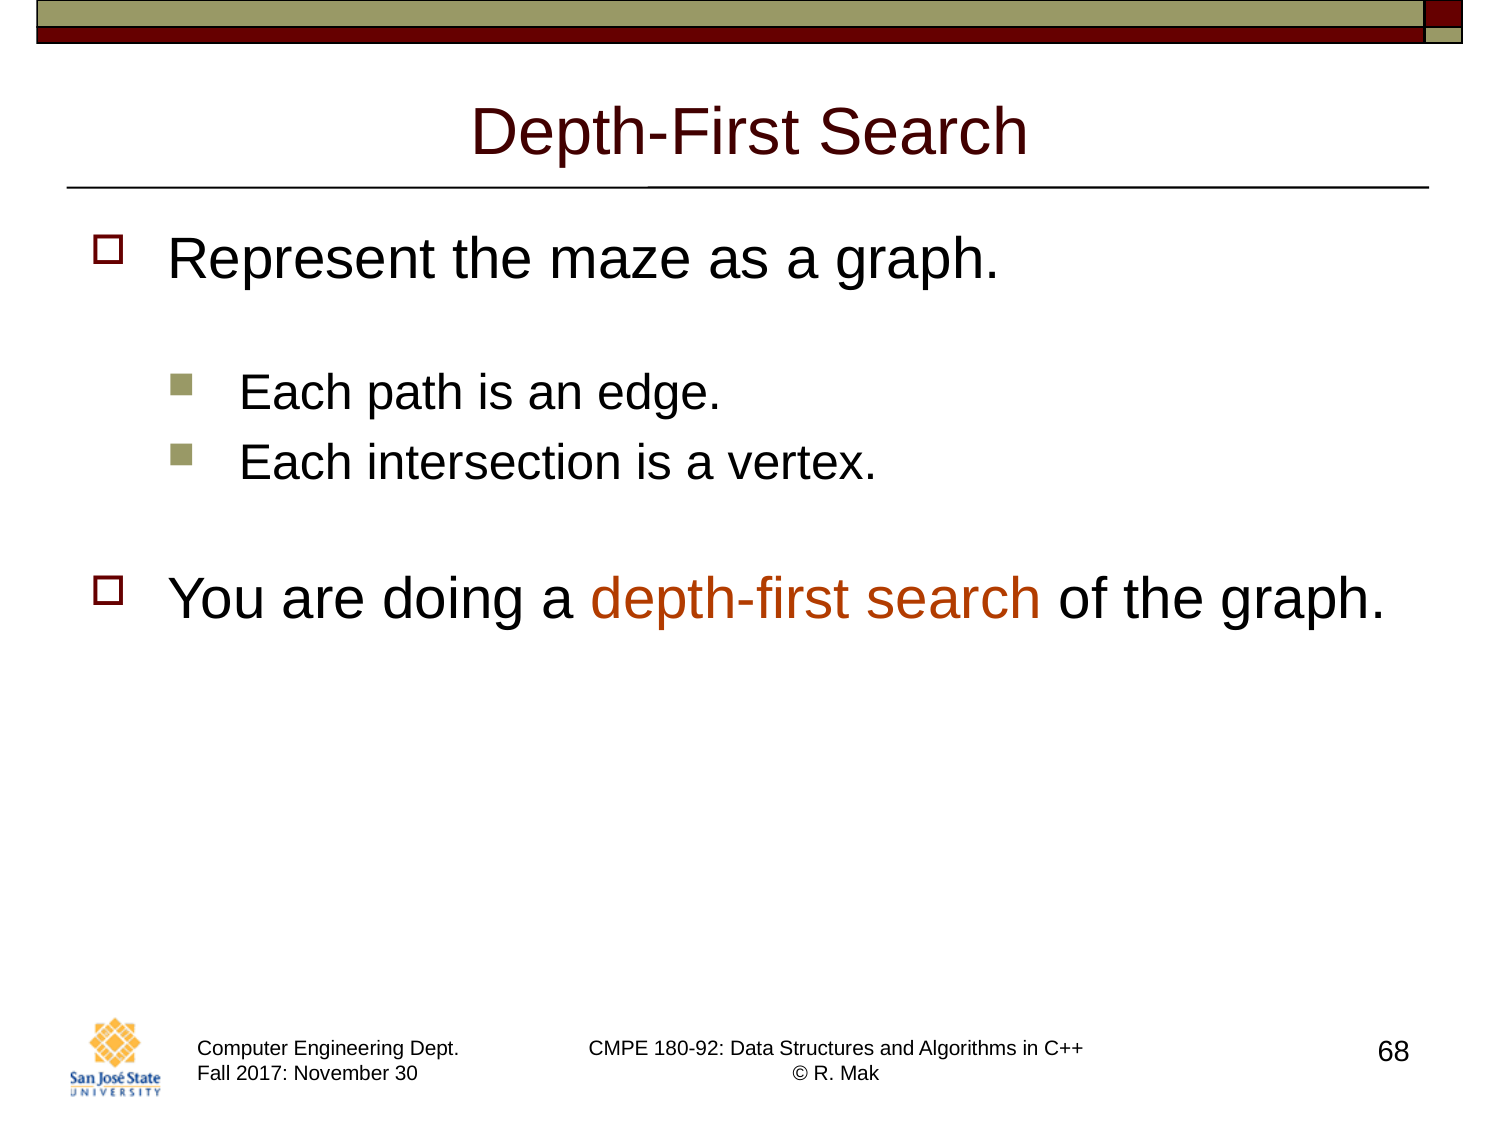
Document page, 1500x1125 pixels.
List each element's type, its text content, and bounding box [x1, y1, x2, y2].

slide_number 68 [1112, 1025, 1425, 1100]
list Represent the maze as a graph. Each path is an edge. Each intersection is a vertex. You are doing a depth-first search of the graph. [75, 212, 1425, 1006]
title Depth-First Search [75, 67, 1425, 175]
picture [60, 1012, 166, 1112]
